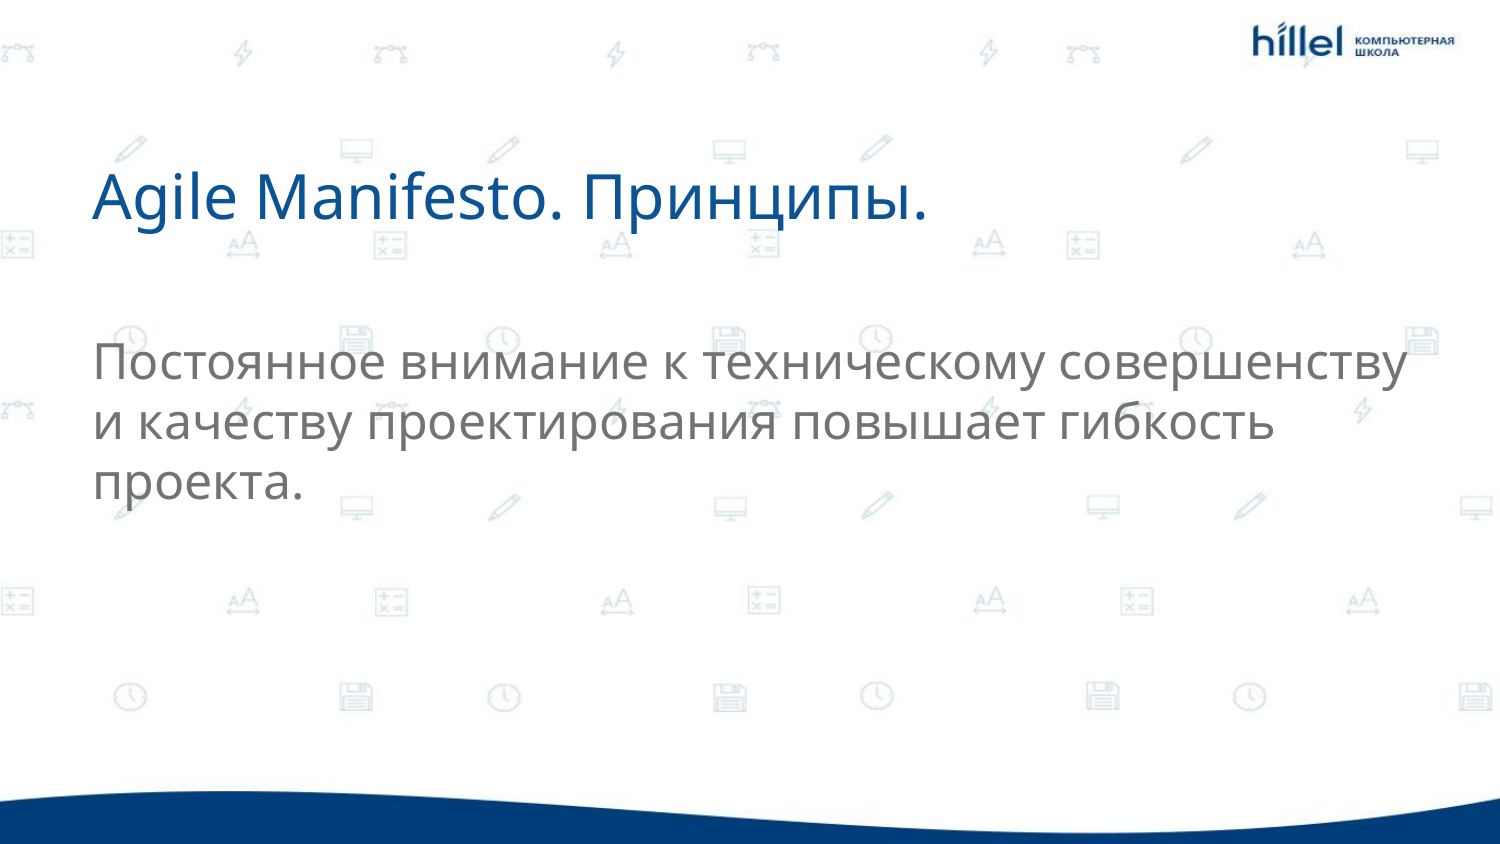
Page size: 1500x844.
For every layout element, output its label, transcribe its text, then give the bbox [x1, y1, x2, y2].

text_box Agile Manifesto. Принципы. [77, 121, 1427, 248]
text_box Постоянное внимание к техническому совершенству и качеству проектирования повышает гибкость проекта. [77, 314, 1427, 760]
picture [0, 0, 1500, 844]
